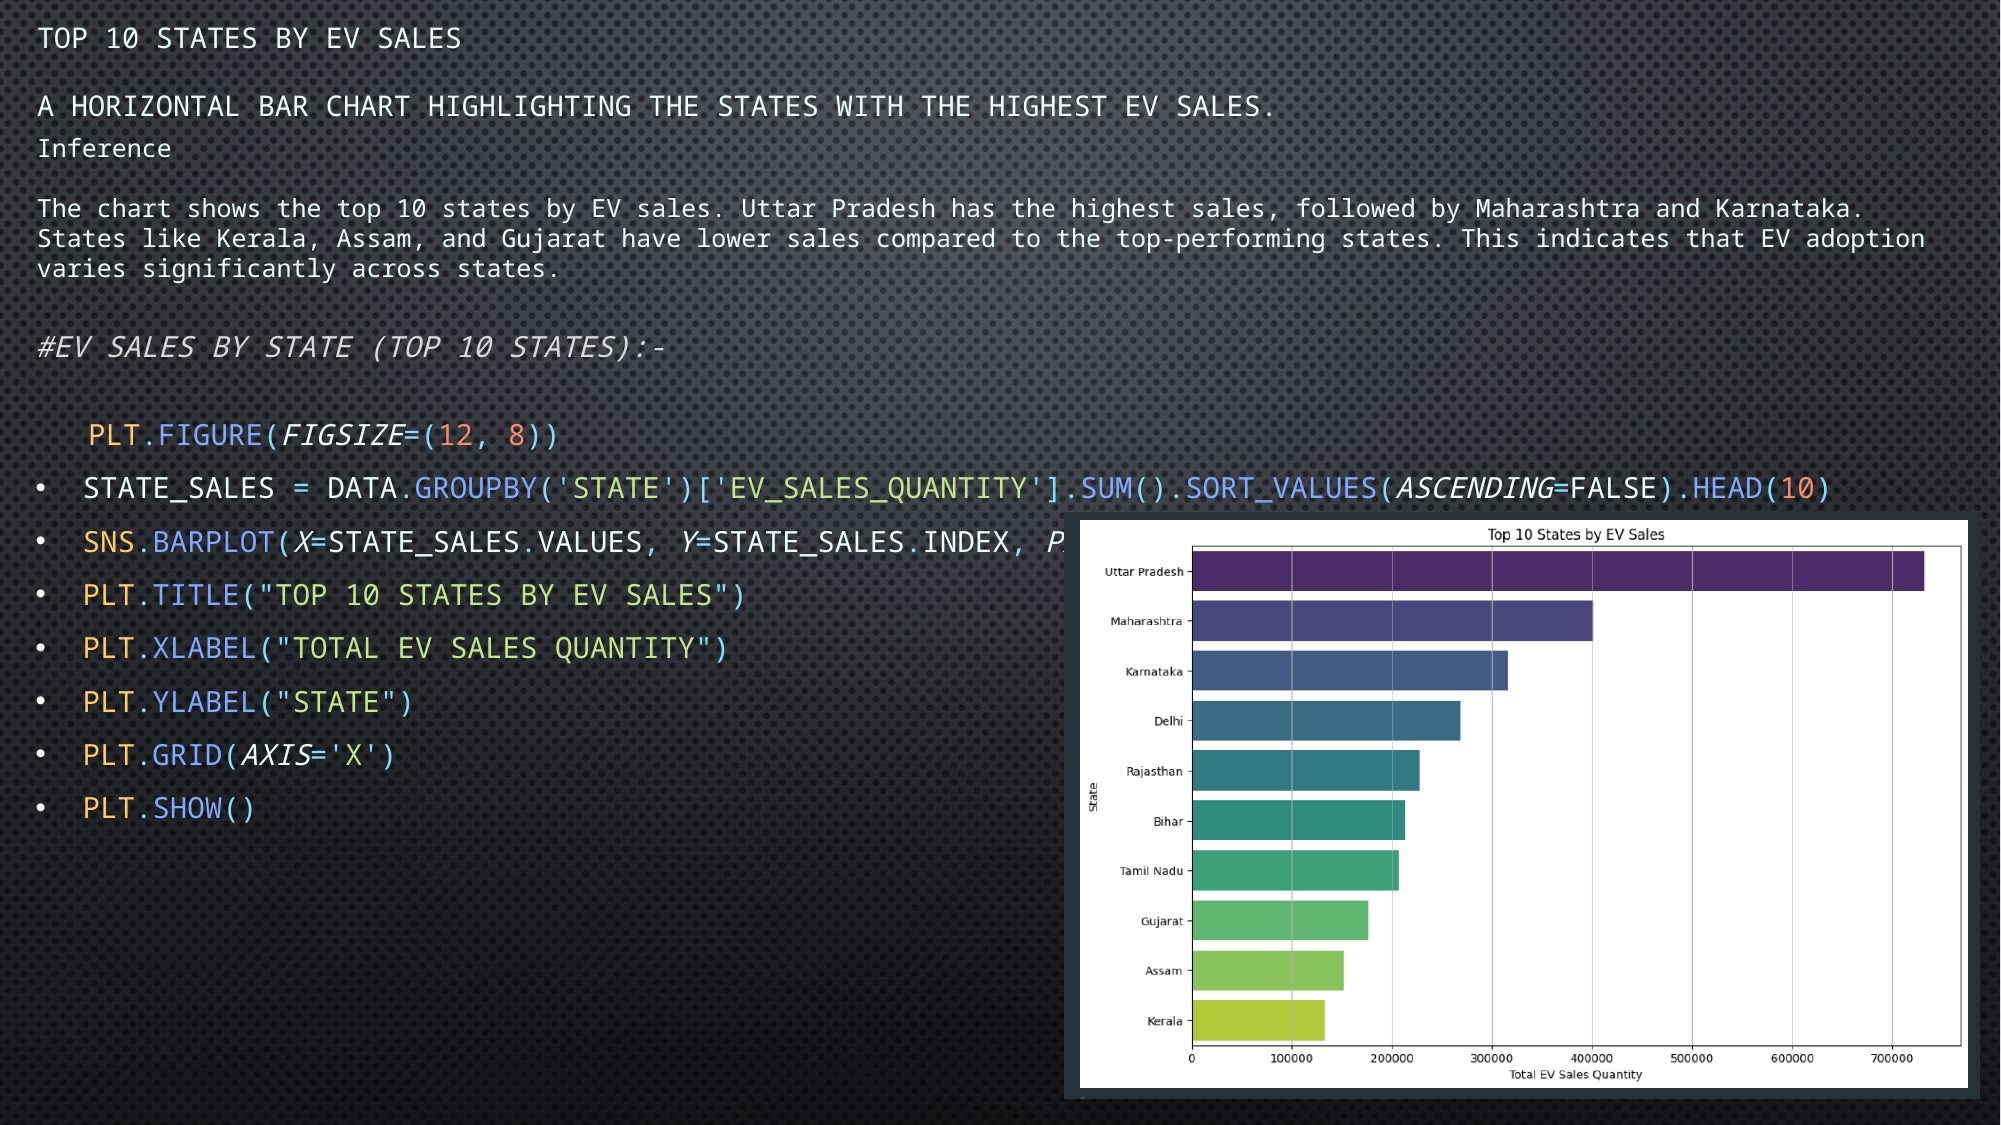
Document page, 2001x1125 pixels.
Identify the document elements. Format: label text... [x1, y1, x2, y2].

title Top 10 States by EV Sales A horizontal bar chart highlighting the states with the highest EV sales. [22, 11, 1980, 192]
list #EV sales by state (top 10 states):- plt.figure(figsize=(12, 8)) state_sales = data.groupby('State')['EV_Sales_Quantity'].sum().sort_values(ascending=False).head(10) sns.barplot(x=state_sales.values, y=state_sales.index, palette='viridis') plt.title("Top 10 States by EV Sales") plt.xlabel("Total EV Sales Quantity") plt.ylabel("State") plt.grid(axis='x') plt.show() [20, 151, 1978, 1073]
text_box Inference The chart shows the top 10 states by EV sales. Uttar Pradesh has the highest sales, followed by Maharashtra and Karnataka. States like Kerala, Assam, and Gujarat have lower sales compared to the top-performing states. This indicates that EV adoption varies significantly across states. [22, 125, 1964, 290]
picture [1064, 511, 1980, 1099]
